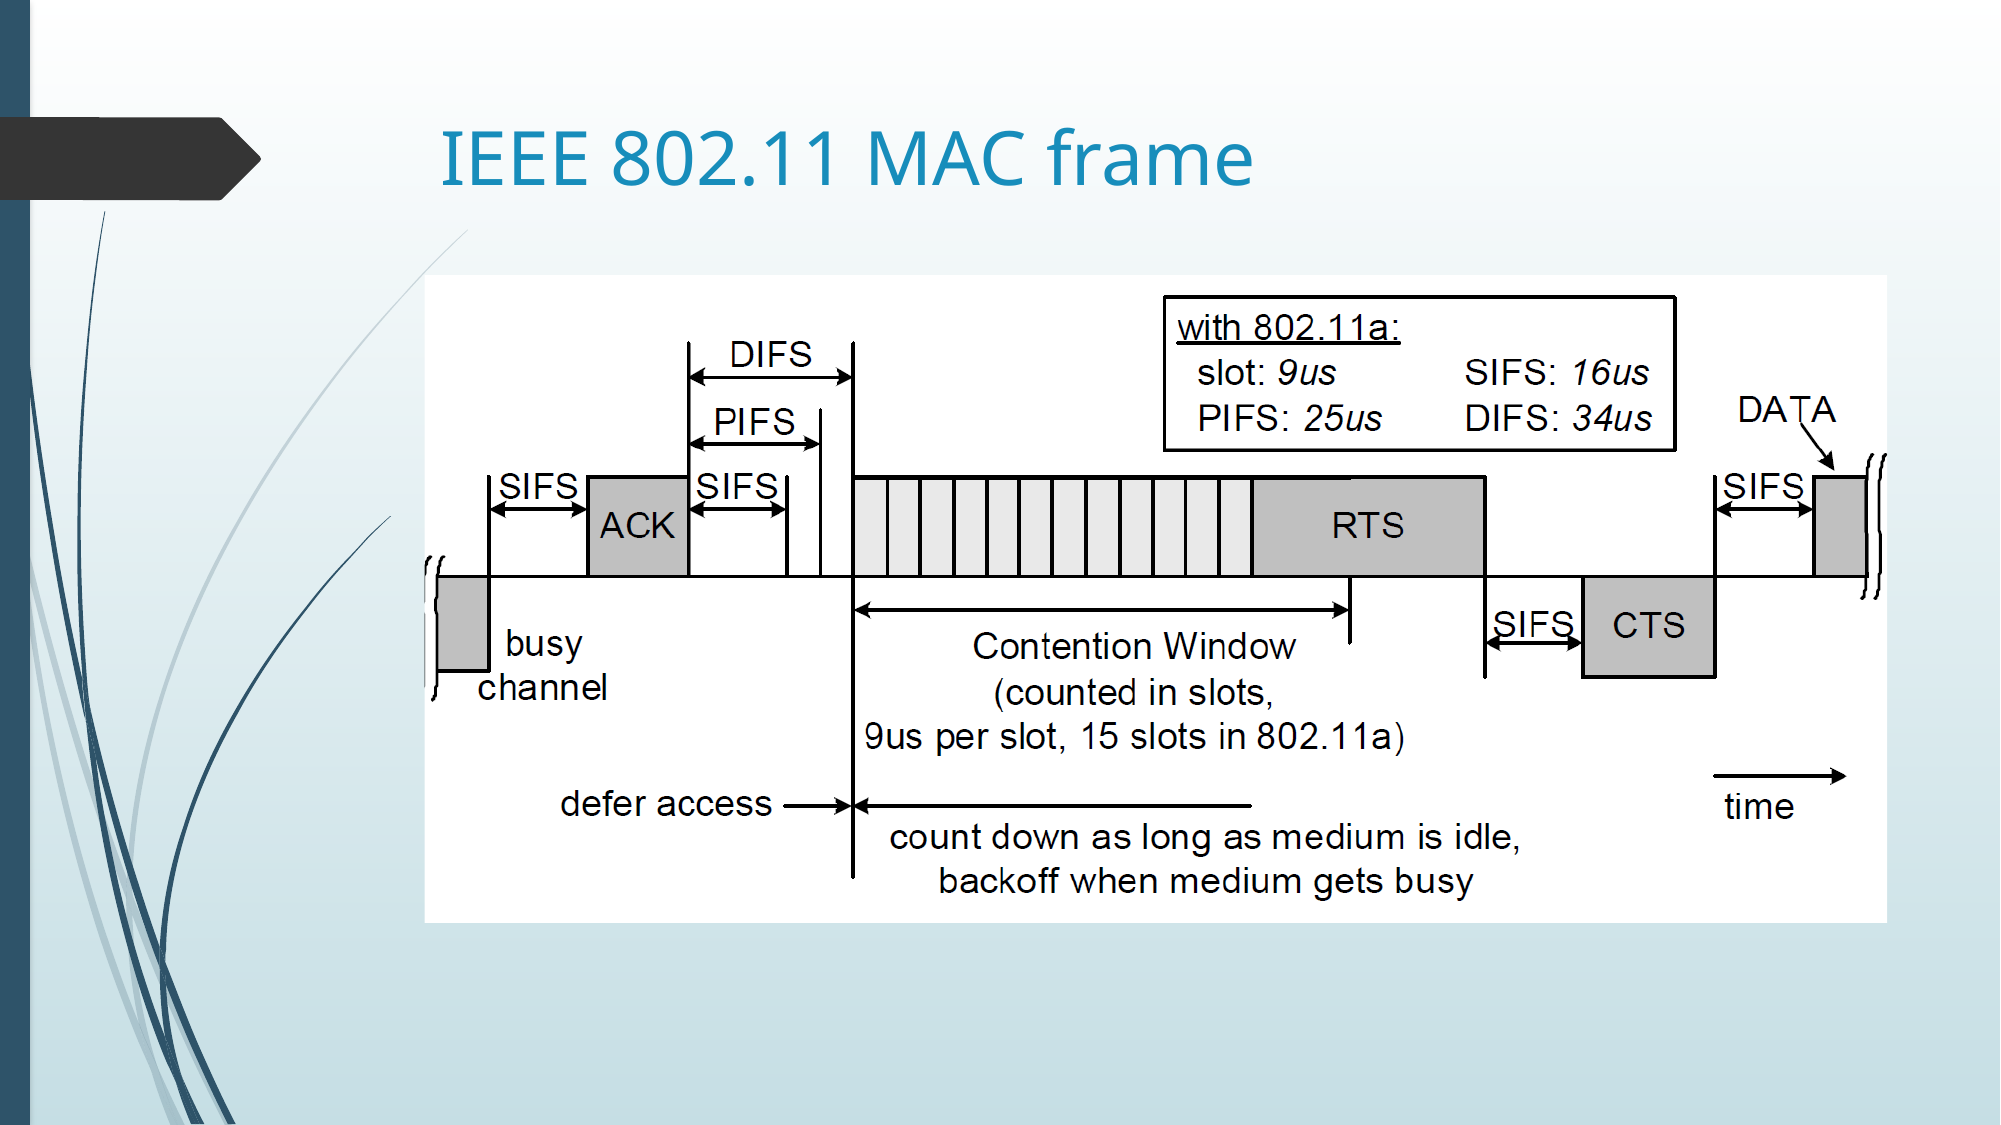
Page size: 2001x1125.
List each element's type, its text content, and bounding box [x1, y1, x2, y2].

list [424, 274, 1888, 923]
title IEEE 802.11 MAC frame [425, 102, 1888, 228]
